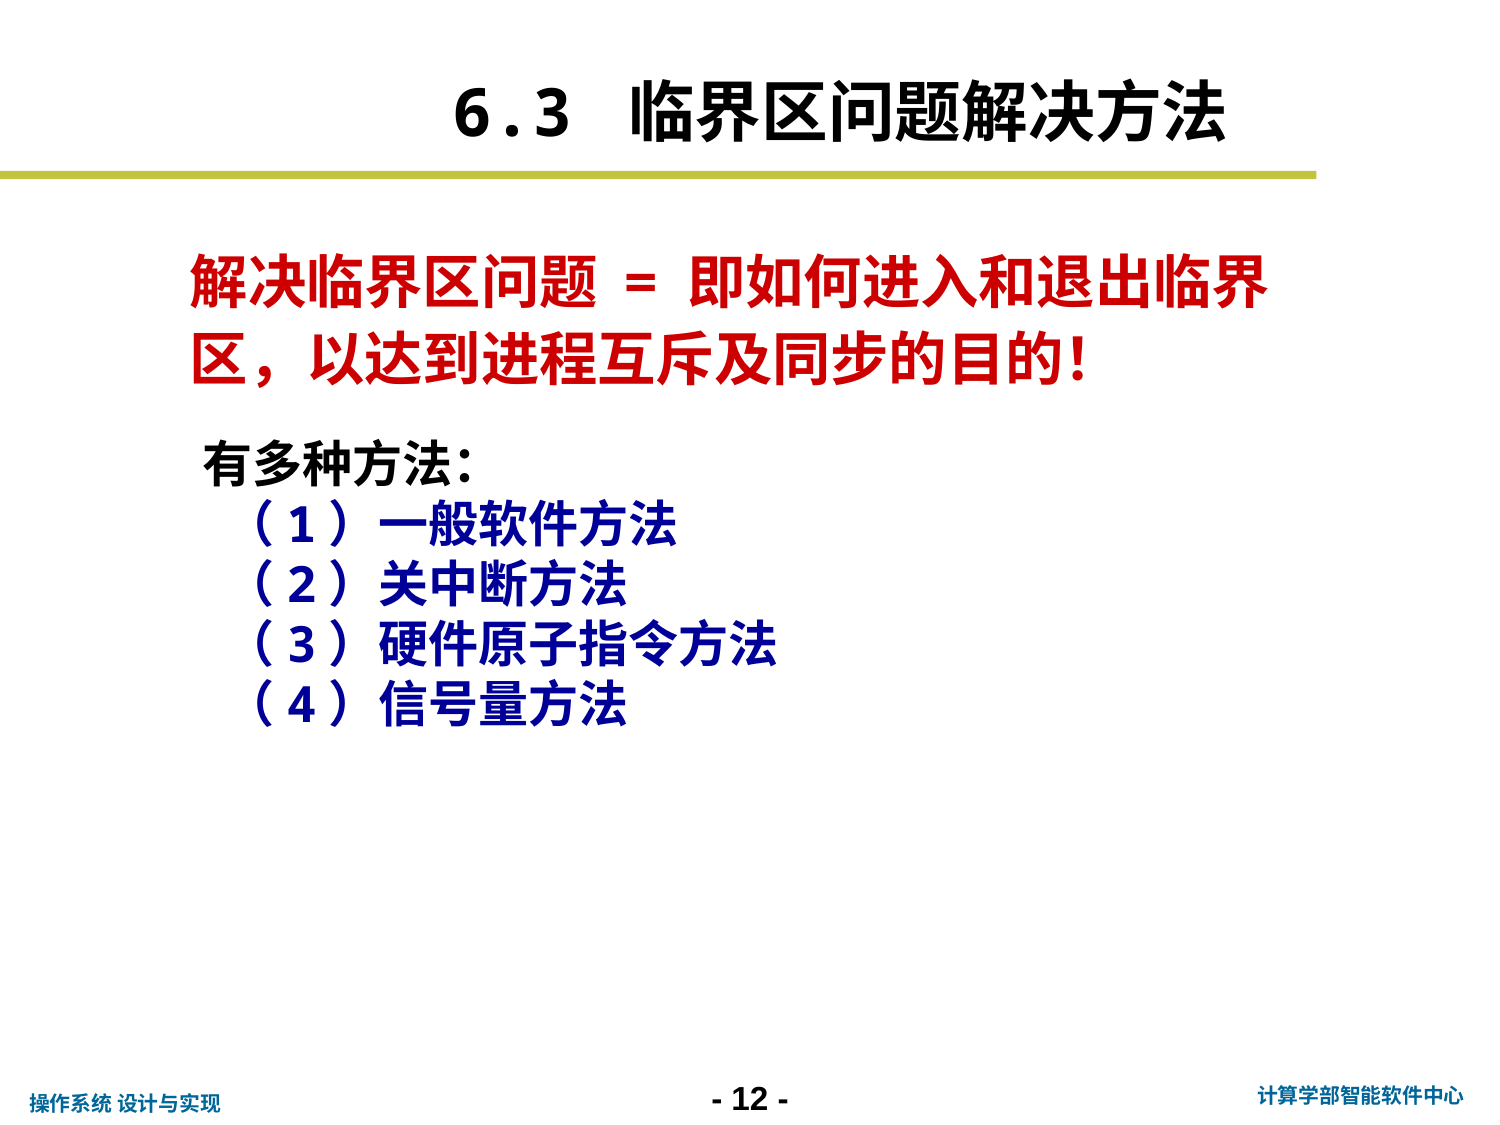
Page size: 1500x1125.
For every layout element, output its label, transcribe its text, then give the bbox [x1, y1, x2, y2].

text_box 6.3 临界区问题解决方法 [437, 62, 1263, 157]
title 解决临界区问题 = 即如何进入和退出临界区，以达到进程互斥及同步的目的！ [174, 224, 1288, 475]
text_box 有多种方法： （1）一般软件方法 （2）关中断方法 （3）硬件原子指令方法 （4）信号量方法 [187, 424, 938, 740]
